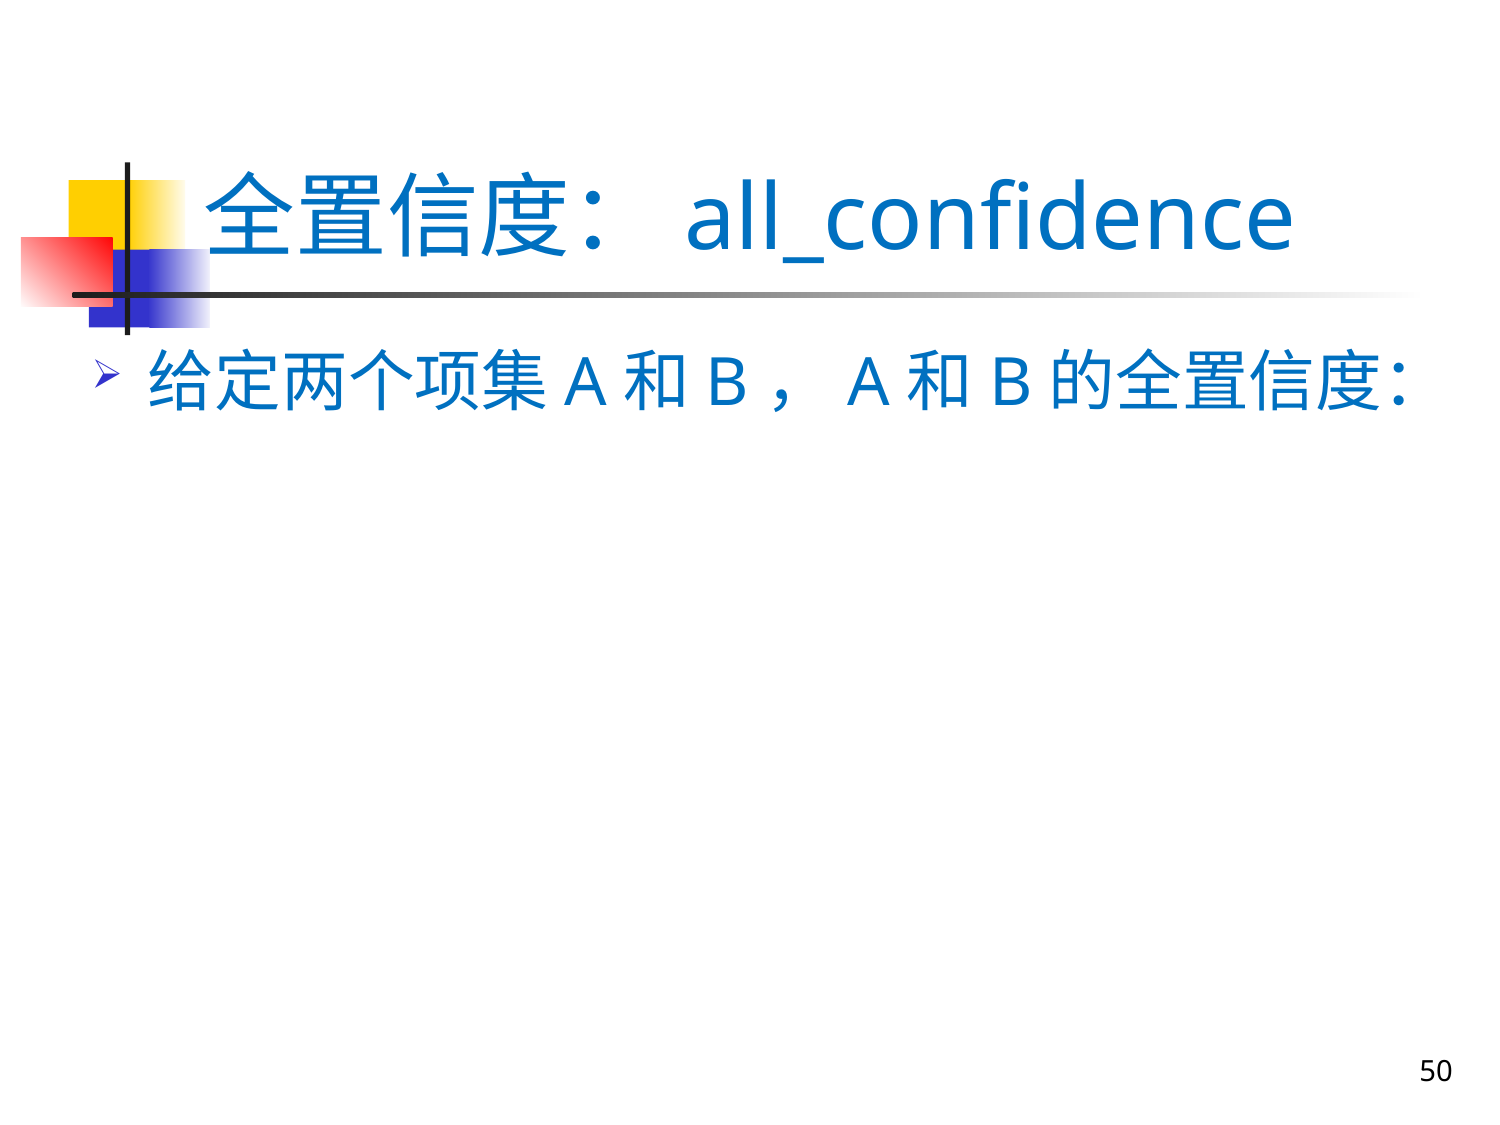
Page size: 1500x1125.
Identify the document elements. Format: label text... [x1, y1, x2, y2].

slide_number 50 [1154, 1023, 1468, 1100]
title 全置信度：all_confidence [188, 35, 1468, 275]
